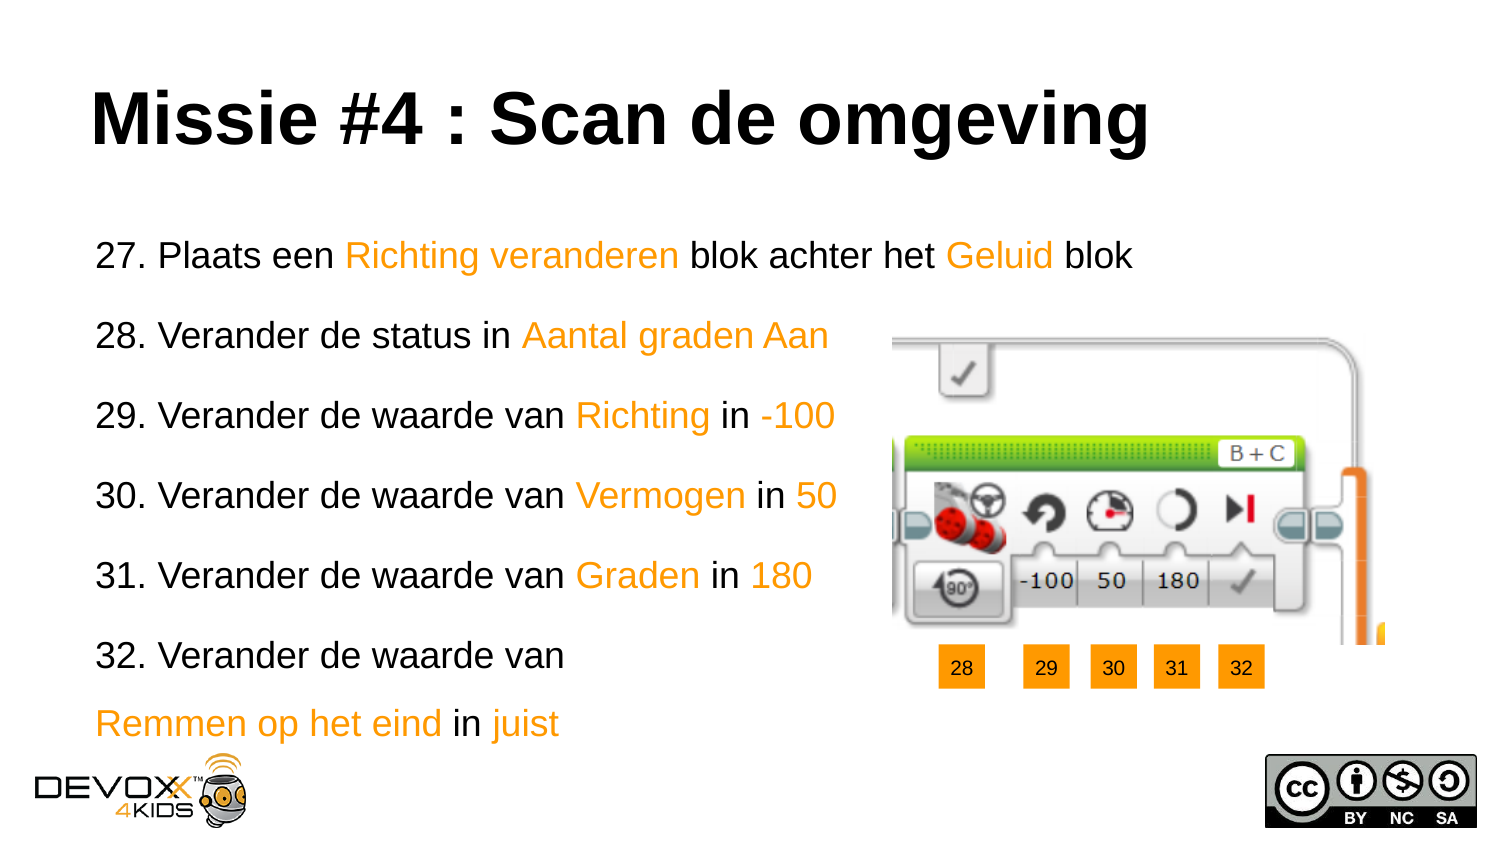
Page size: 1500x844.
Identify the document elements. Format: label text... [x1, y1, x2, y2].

picture [1265, 754, 1477, 828]
picture [891, 321, 1385, 645]
title Missie #4 : Scan de omgeving [75, 33, 1425, 175]
text_box 32 [1218, 652, 1265, 689]
picture [35, 753, 246, 828]
text_box 30 [1090, 652, 1137, 689]
text_box 29 [1023, 652, 1070, 689]
text_box 28 [938, 652, 985, 689]
text_box 31 [1153, 652, 1201, 689]
list 27. Plaats een Richting veranderen blok achter het Geluid blok 28. Verander de status in Aantal graden Aan 29. Verander de waarde van Richting in -100 30. Verander de waarde van Vermogen in 50 31. Verander de waarde van Graden in 180 32. Verander de waarde van Remmen op het eind in juist [80, 193, 1431, 750]
